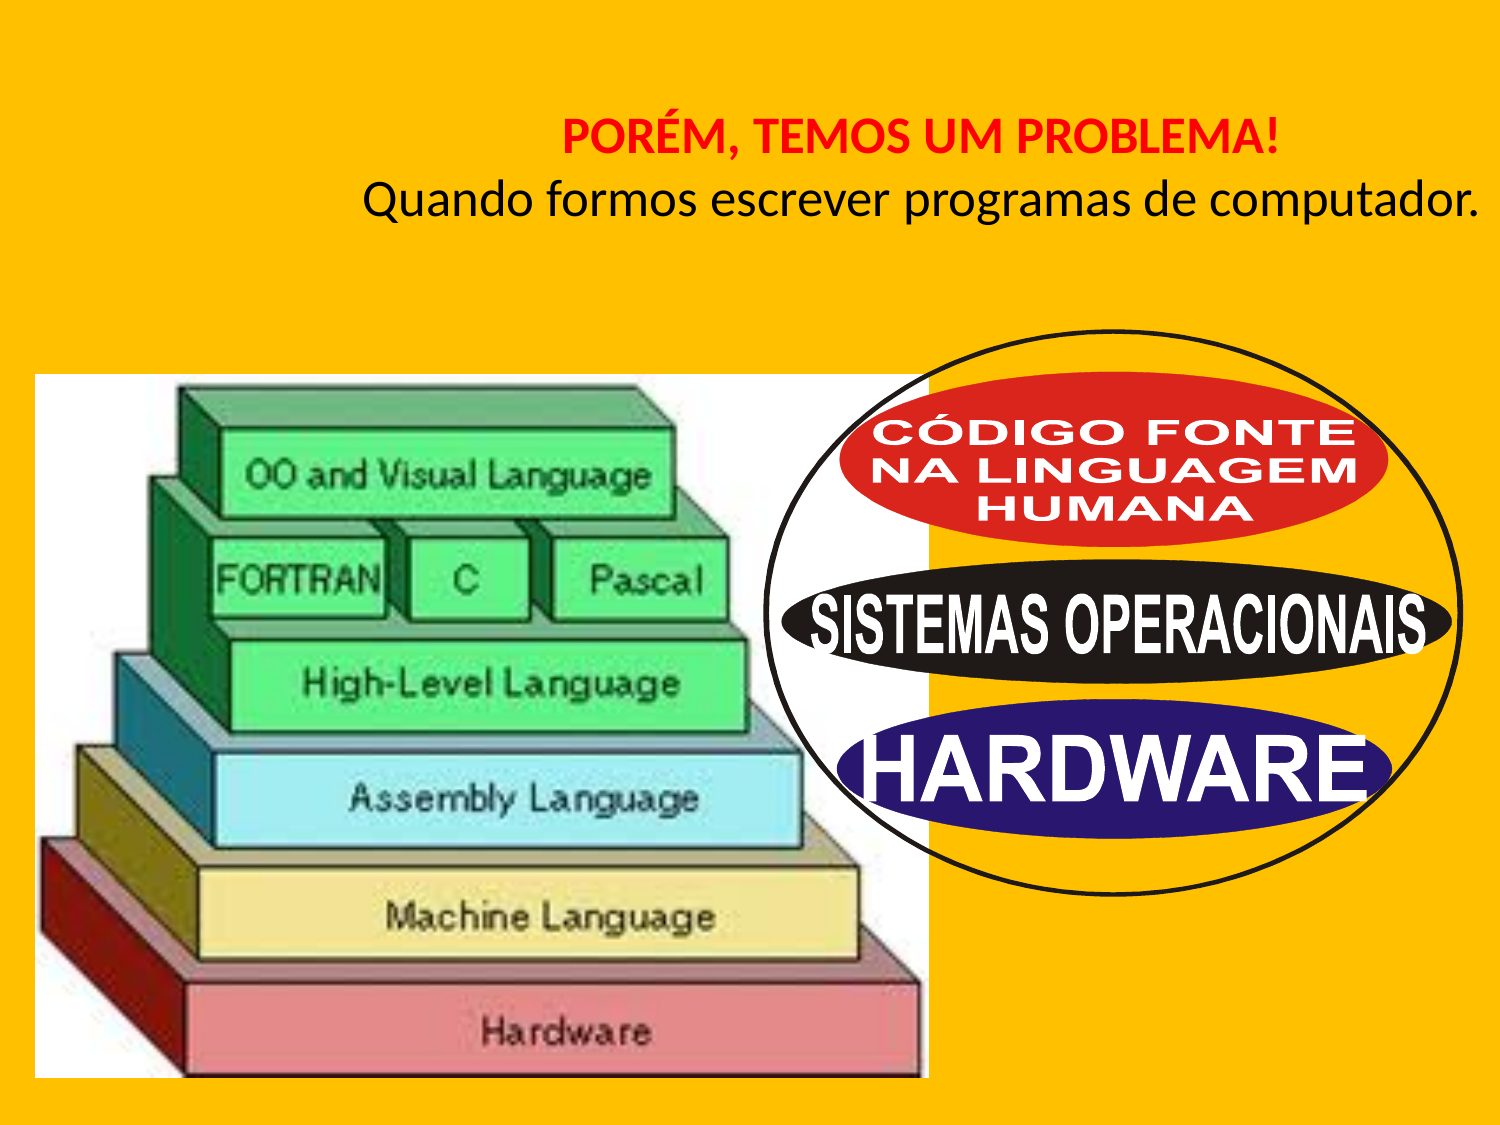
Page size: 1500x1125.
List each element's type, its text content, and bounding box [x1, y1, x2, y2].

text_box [761, 327, 1465, 899]
picture [34, 374, 930, 1079]
title PORÉM, TEMOS UM PROBLEMA! Quando formos escrever programas de computador. [344, 70, 1500, 258]
